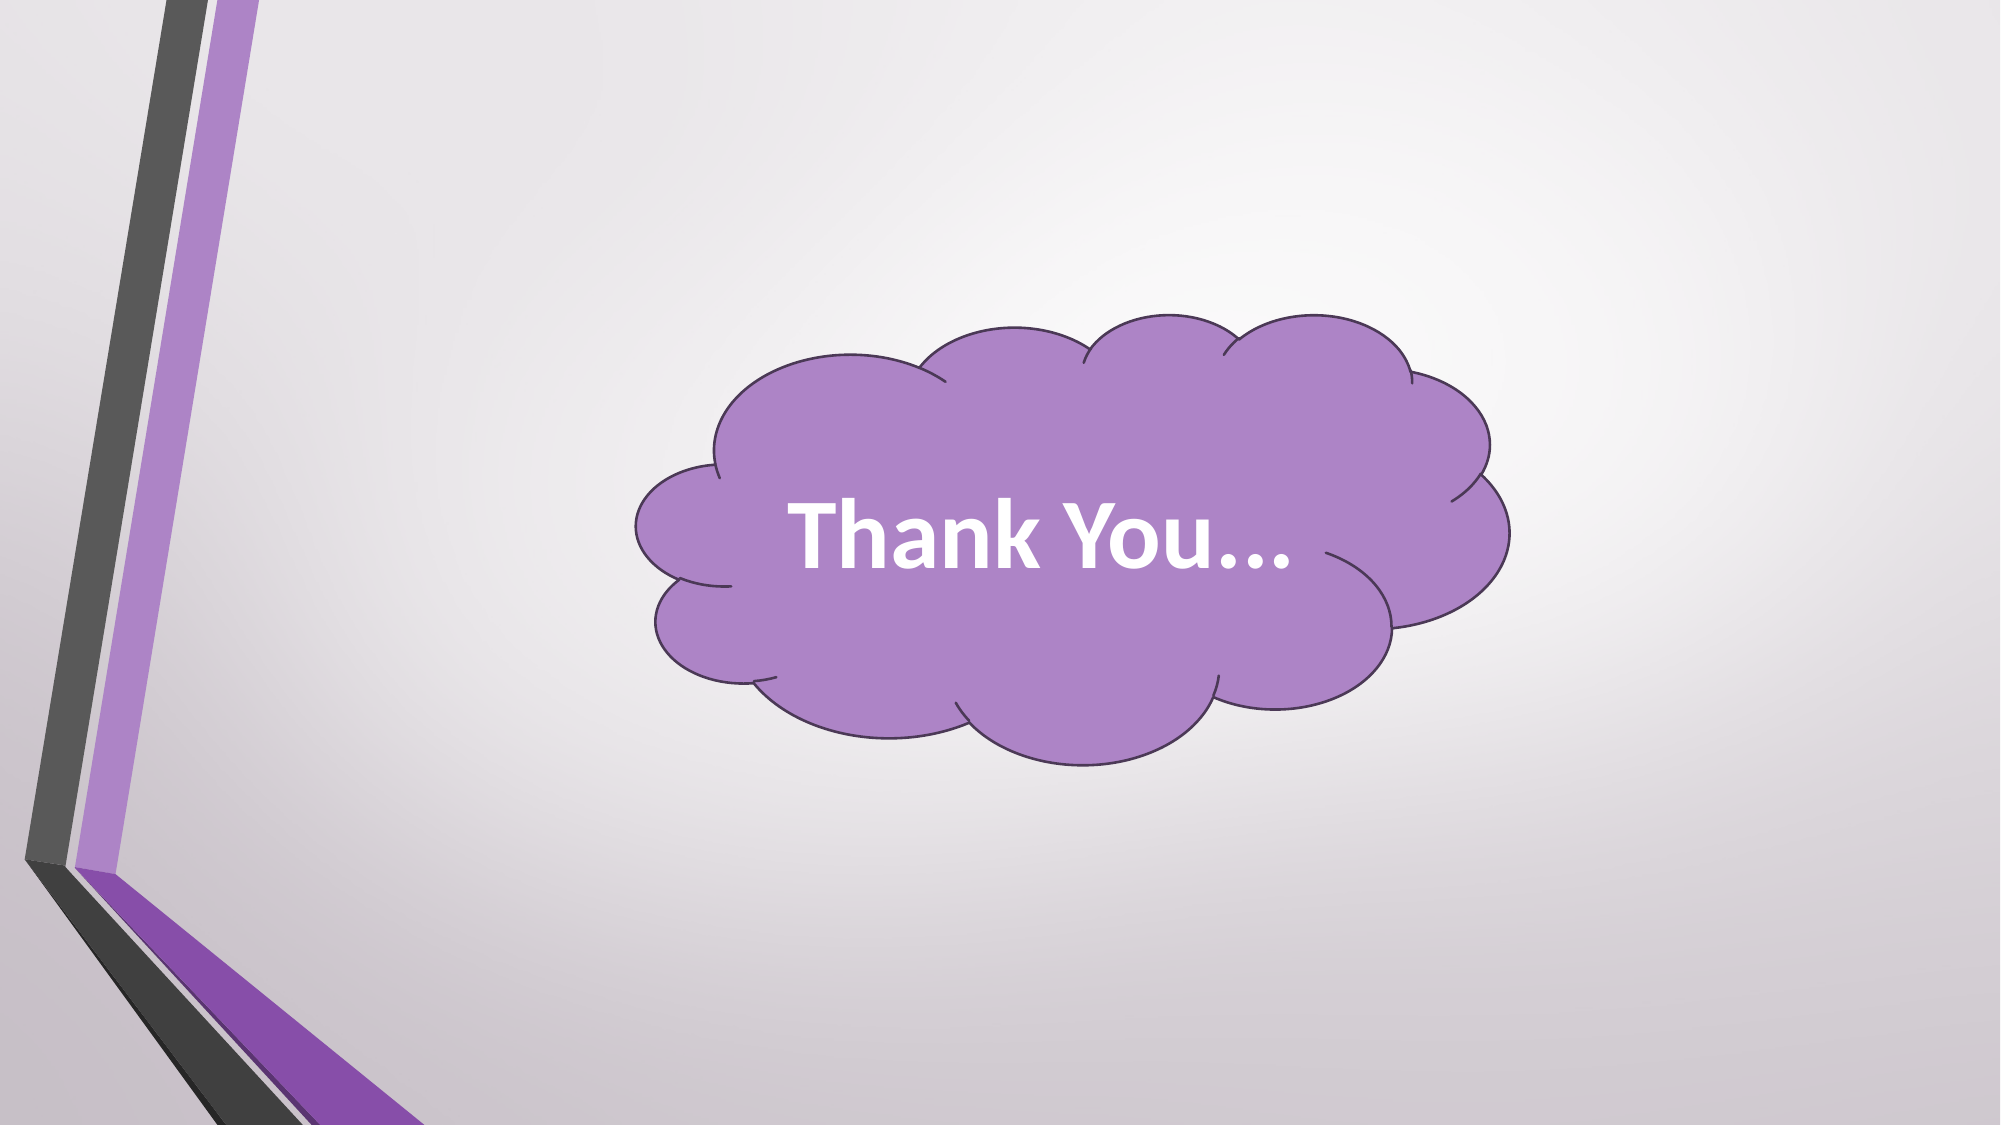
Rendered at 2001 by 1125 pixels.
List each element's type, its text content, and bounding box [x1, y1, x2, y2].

text_box Thank You... [634, 313, 1511, 767]
